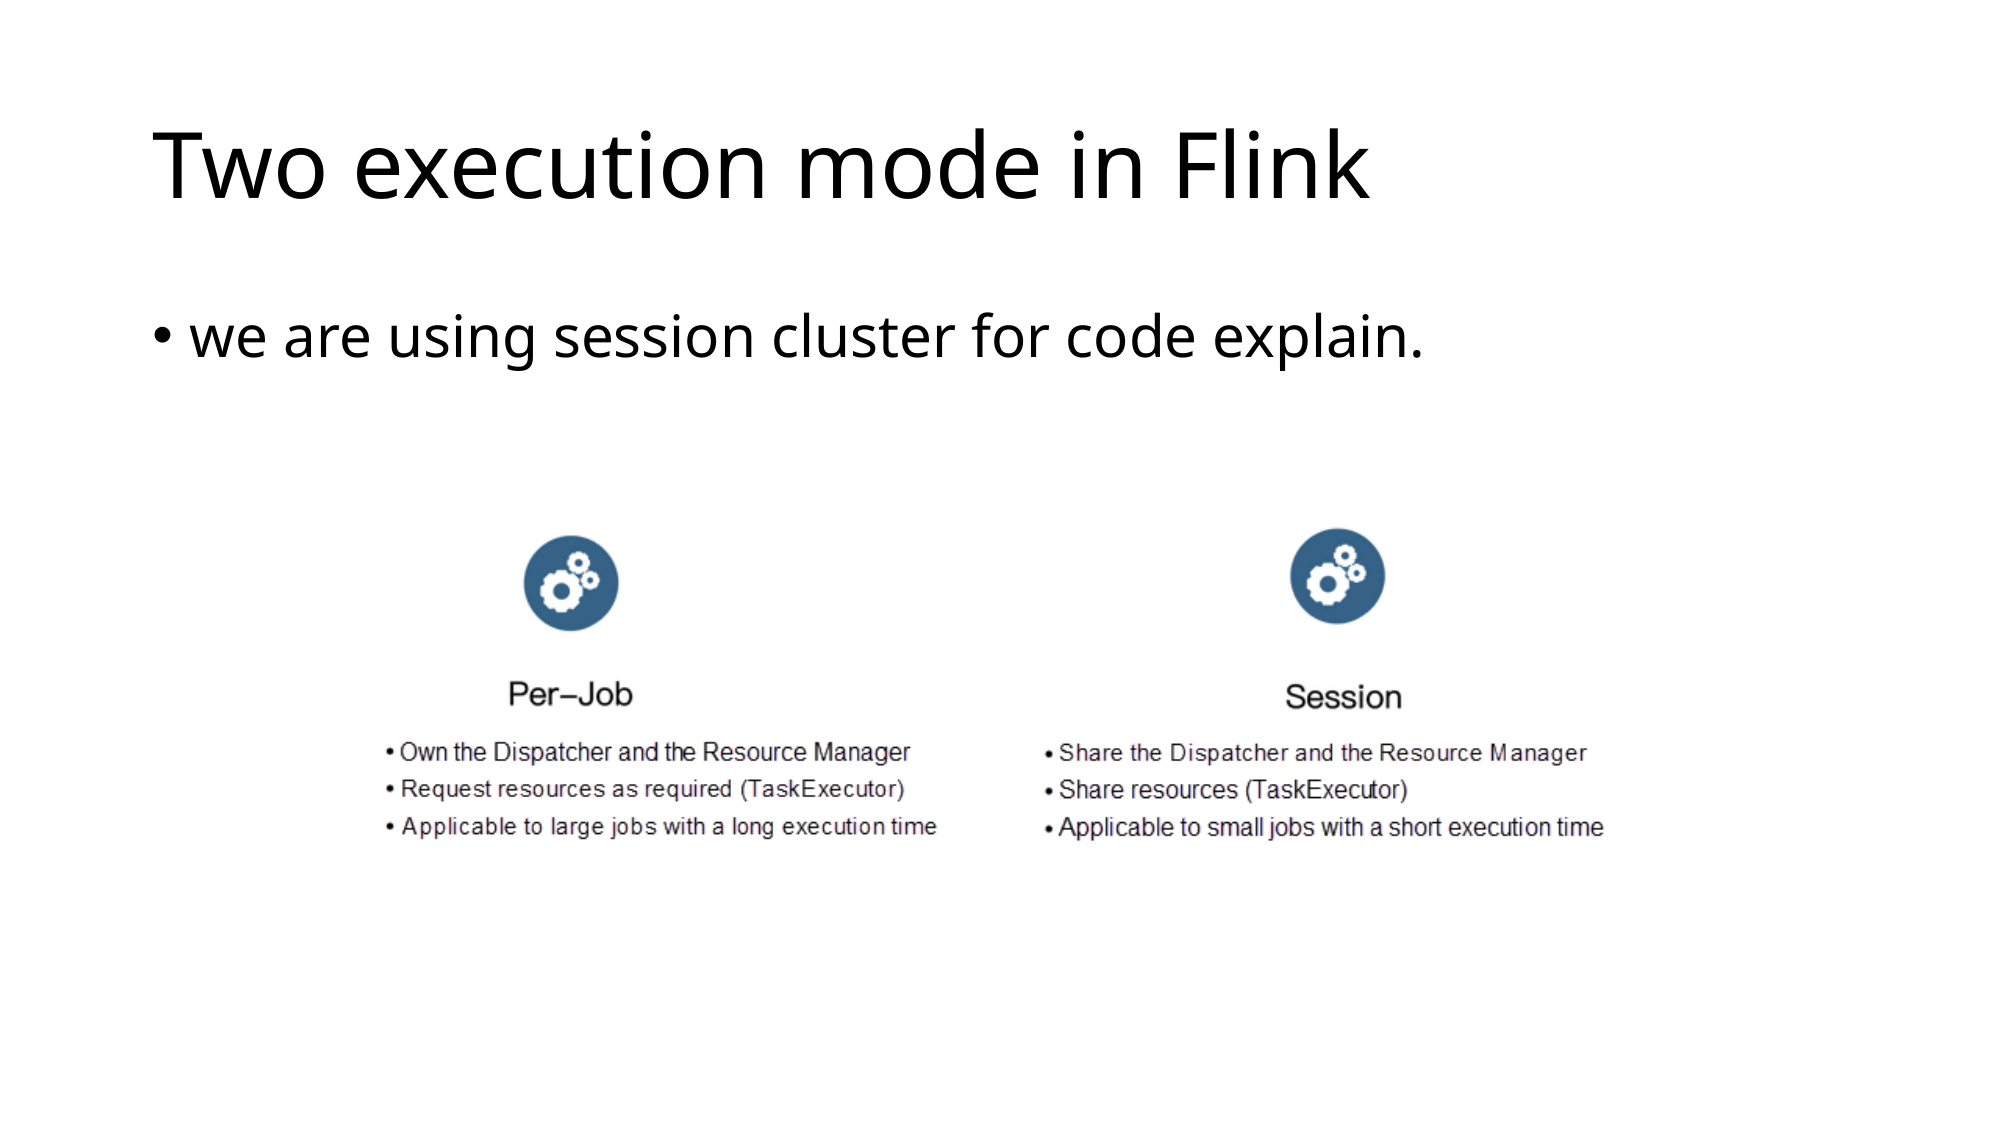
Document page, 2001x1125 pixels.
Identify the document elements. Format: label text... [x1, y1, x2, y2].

list we are using session cluster for code explain. [137, 299, 1863, 1014]
title Two execution mode in Flink [137, 59, 1863, 278]
picture [309, 456, 1656, 978]
